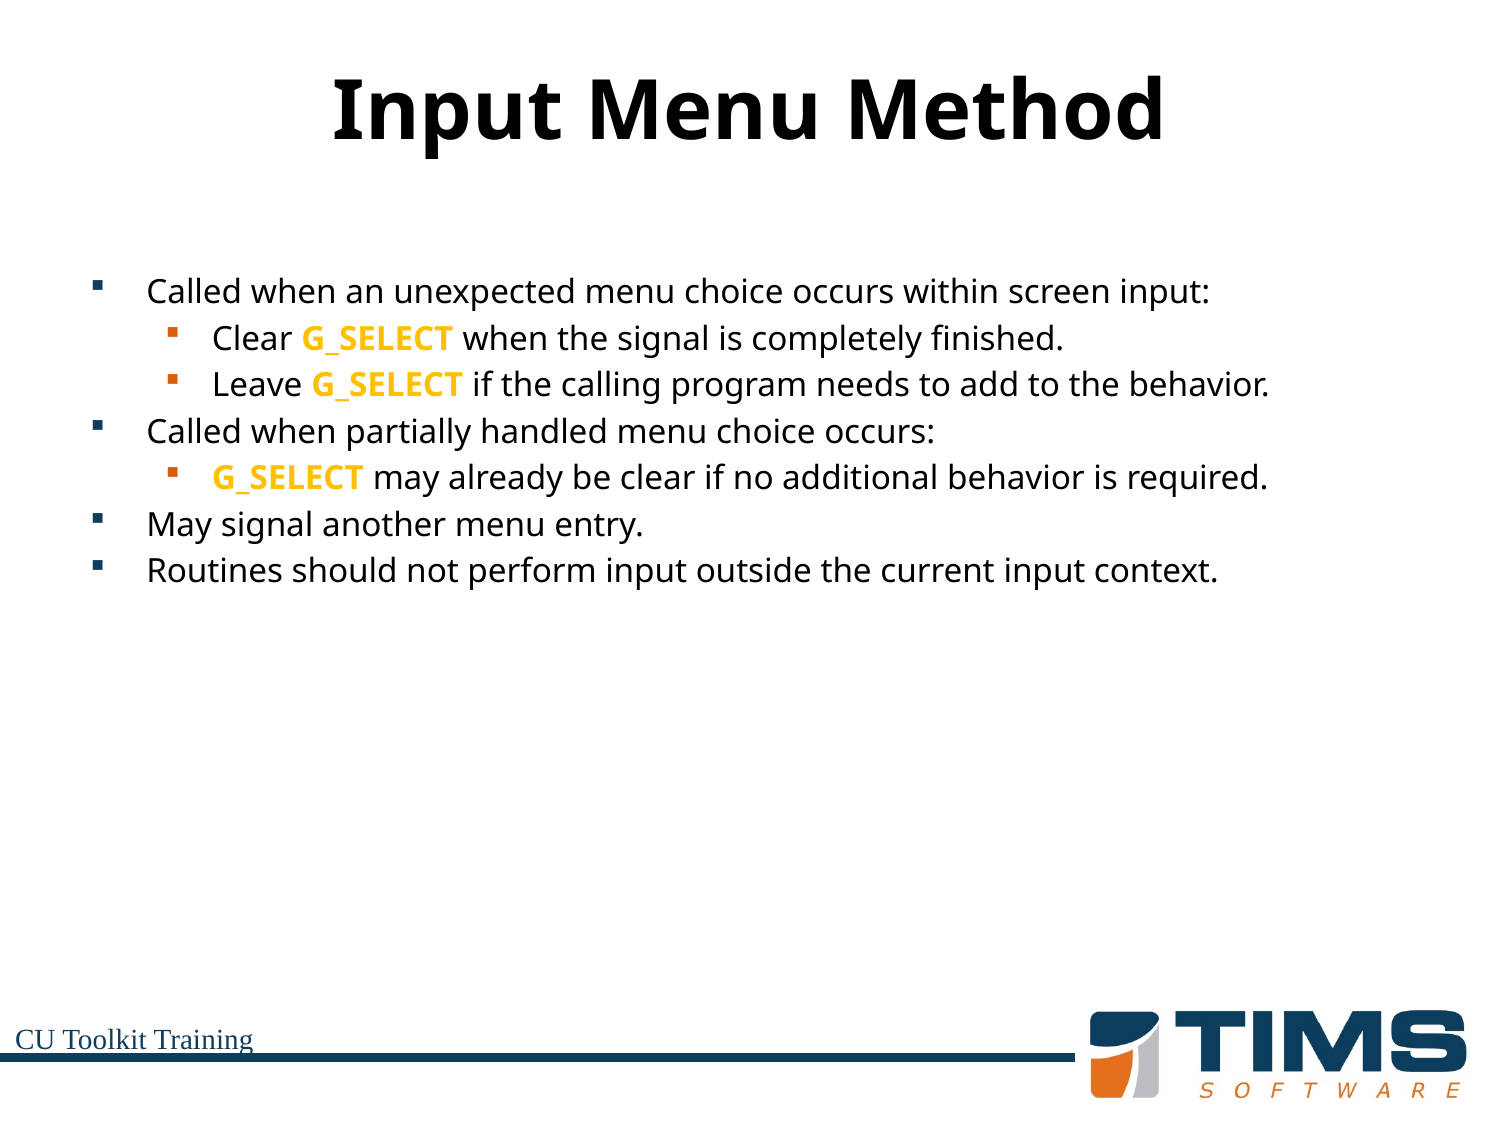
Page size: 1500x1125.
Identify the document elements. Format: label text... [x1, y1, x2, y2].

list Called when an unexpected menu choice occurs within screen input: Clear G_SELECT when the signal is completely finished. Leave G_SELECT if the calling program needs to add to the behavior. Called when partially handled menu choice occurs: G_SELECT may already be clear if no additional behavior is required. May signal another menu entry. Routines should not perform input outside the current input context. [75, 262, 1425, 1005]
title Input Menu Method [75, 12, 1426, 200]
footer CU Toolkit Training [0, 1012, 650, 1088]
picture [1087, 1007, 1469, 1098]
